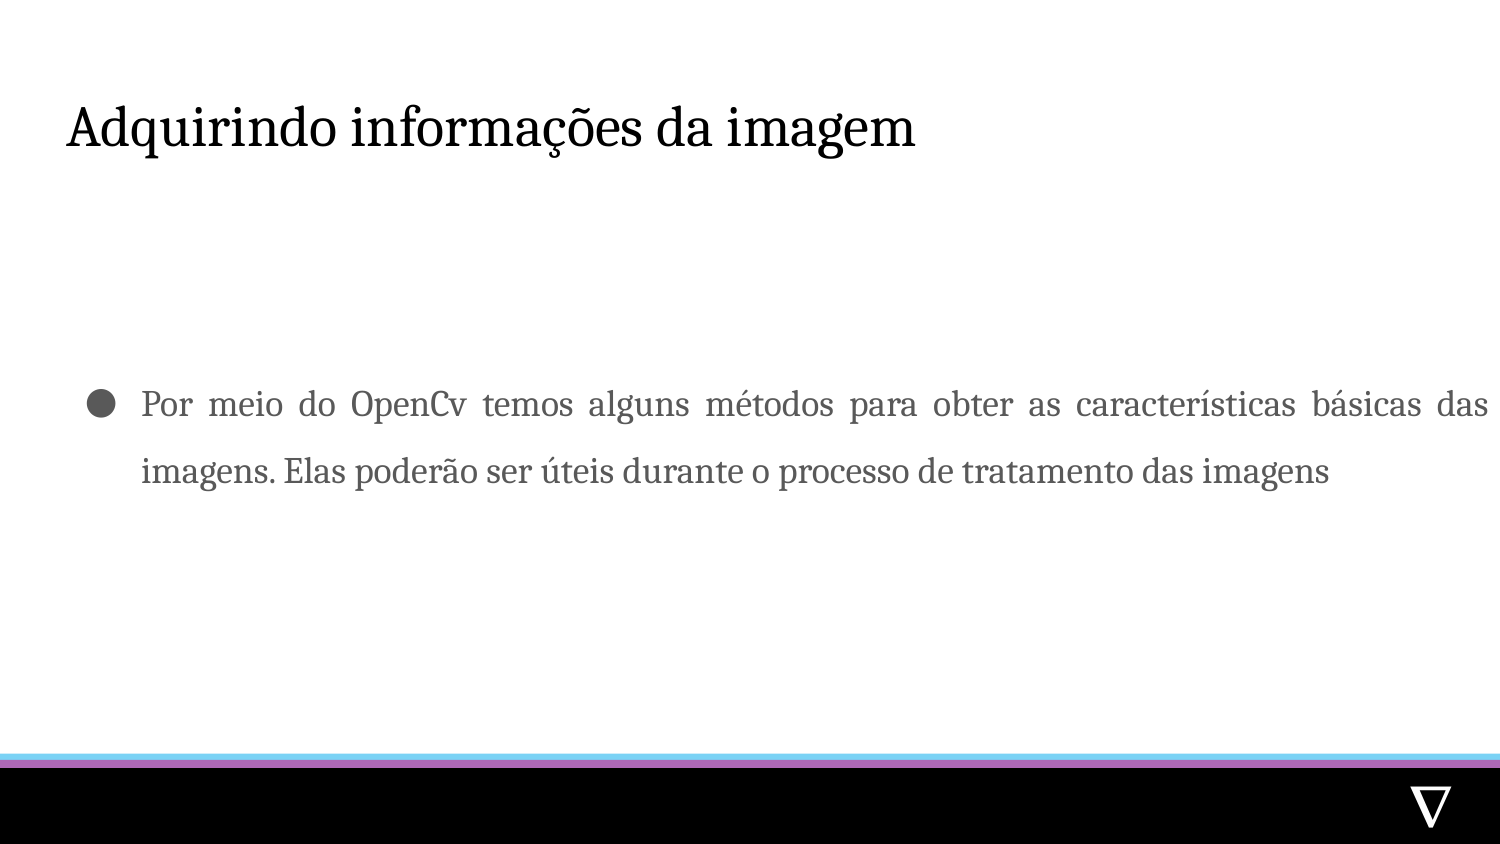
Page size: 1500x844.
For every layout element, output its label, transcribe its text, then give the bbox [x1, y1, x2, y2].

picture [1405, 781, 1455, 831]
list Por meio do OpenCv temos alguns métodos para obter as características básicas das imagens. Elas poderão ser úteis durante o processo de tratamento das imagens [51, 341, 1500, 548]
title Adquirindo informações da imagem [51, 72, 1449, 167]
